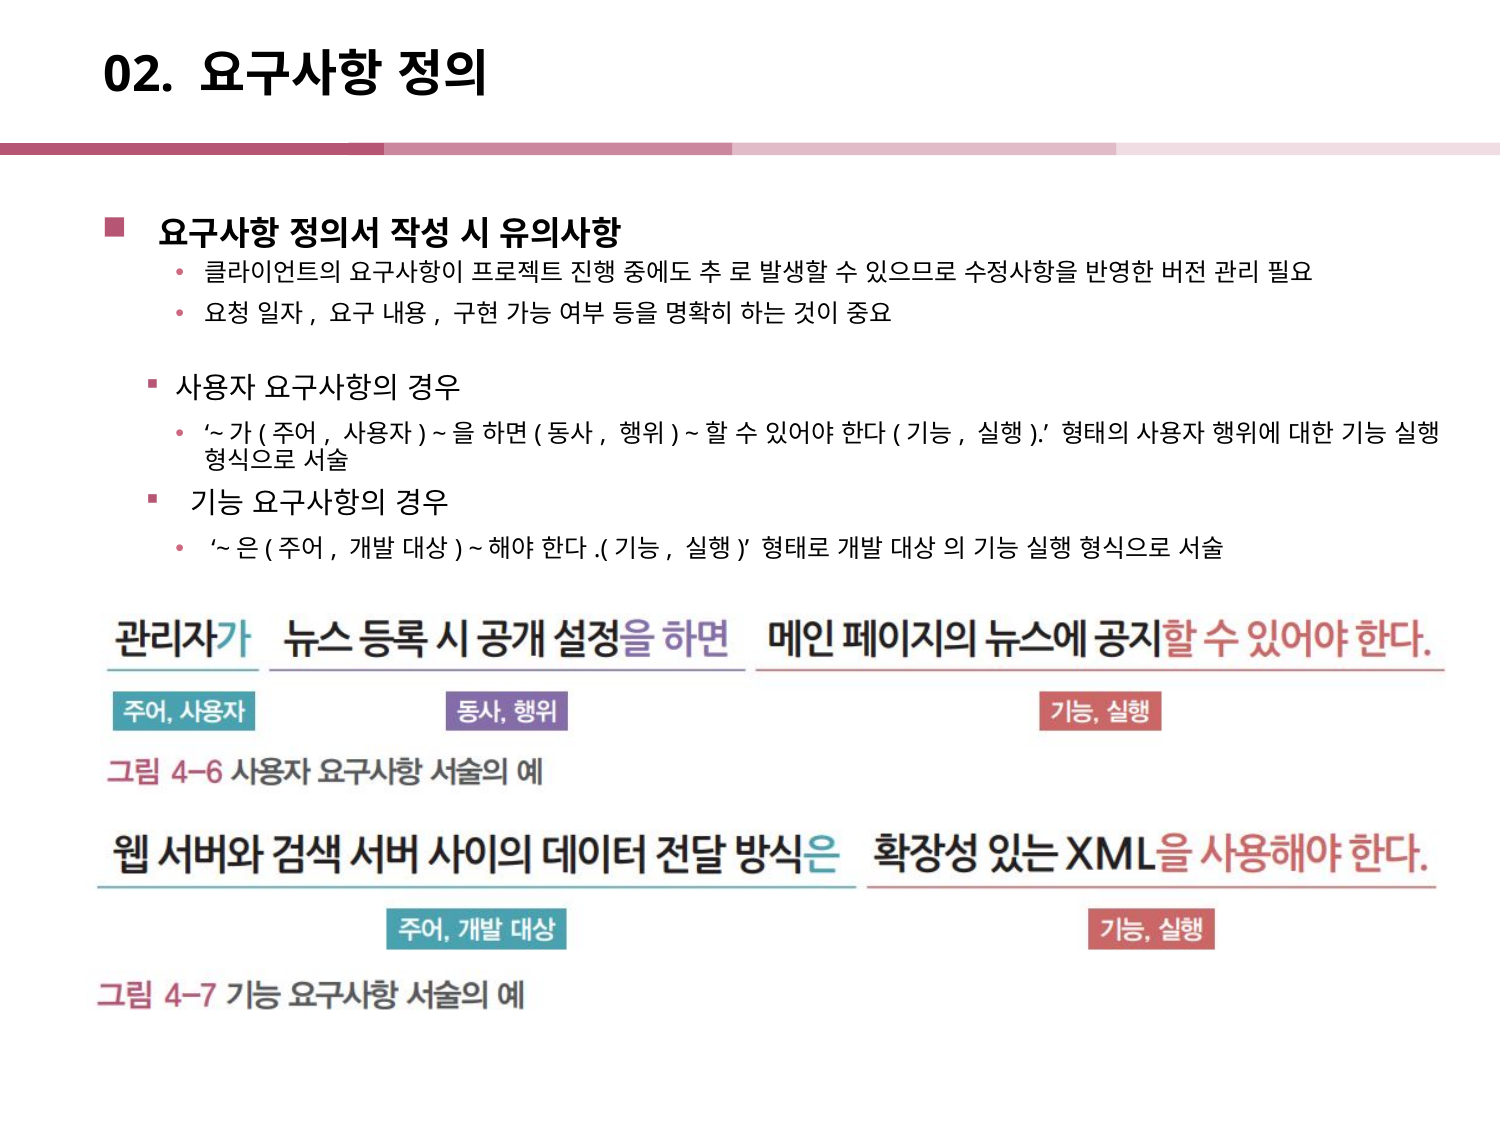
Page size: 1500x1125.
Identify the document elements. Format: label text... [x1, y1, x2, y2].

picture [100, 613, 1459, 795]
title 02. 요구사항 정의 [88, 30, 1329, 121]
picture [86, 810, 1446, 1017]
list 요구사항 정의서 작성 시 유의사항 클라이언트의 요구사항이 프로젝트 진행 중에도 추 로 발생할 수 있으므로 수정사항을 반영한 버전 관리 필요 요청 일자, 요구 내용, 구현 가능 여부 등을 명확히 하는 것이 중요 사용자 요구사항의 경우 ‘~가(주어, 사용자) ~을 하면(동사, 행위) ~할 수 있어야 한다(기능, 실행).’ 형태의 사용자 행위에 대한 기능 실행 형식으로 서술 기능 요구사항의 경우 ‘~은(주어, 개발 대상) ~해야 한다.(기능, 실행)’ 형태로 개발 대상 의 기능 실행 형식으로 서술 [86, 184, 1459, 1071]
